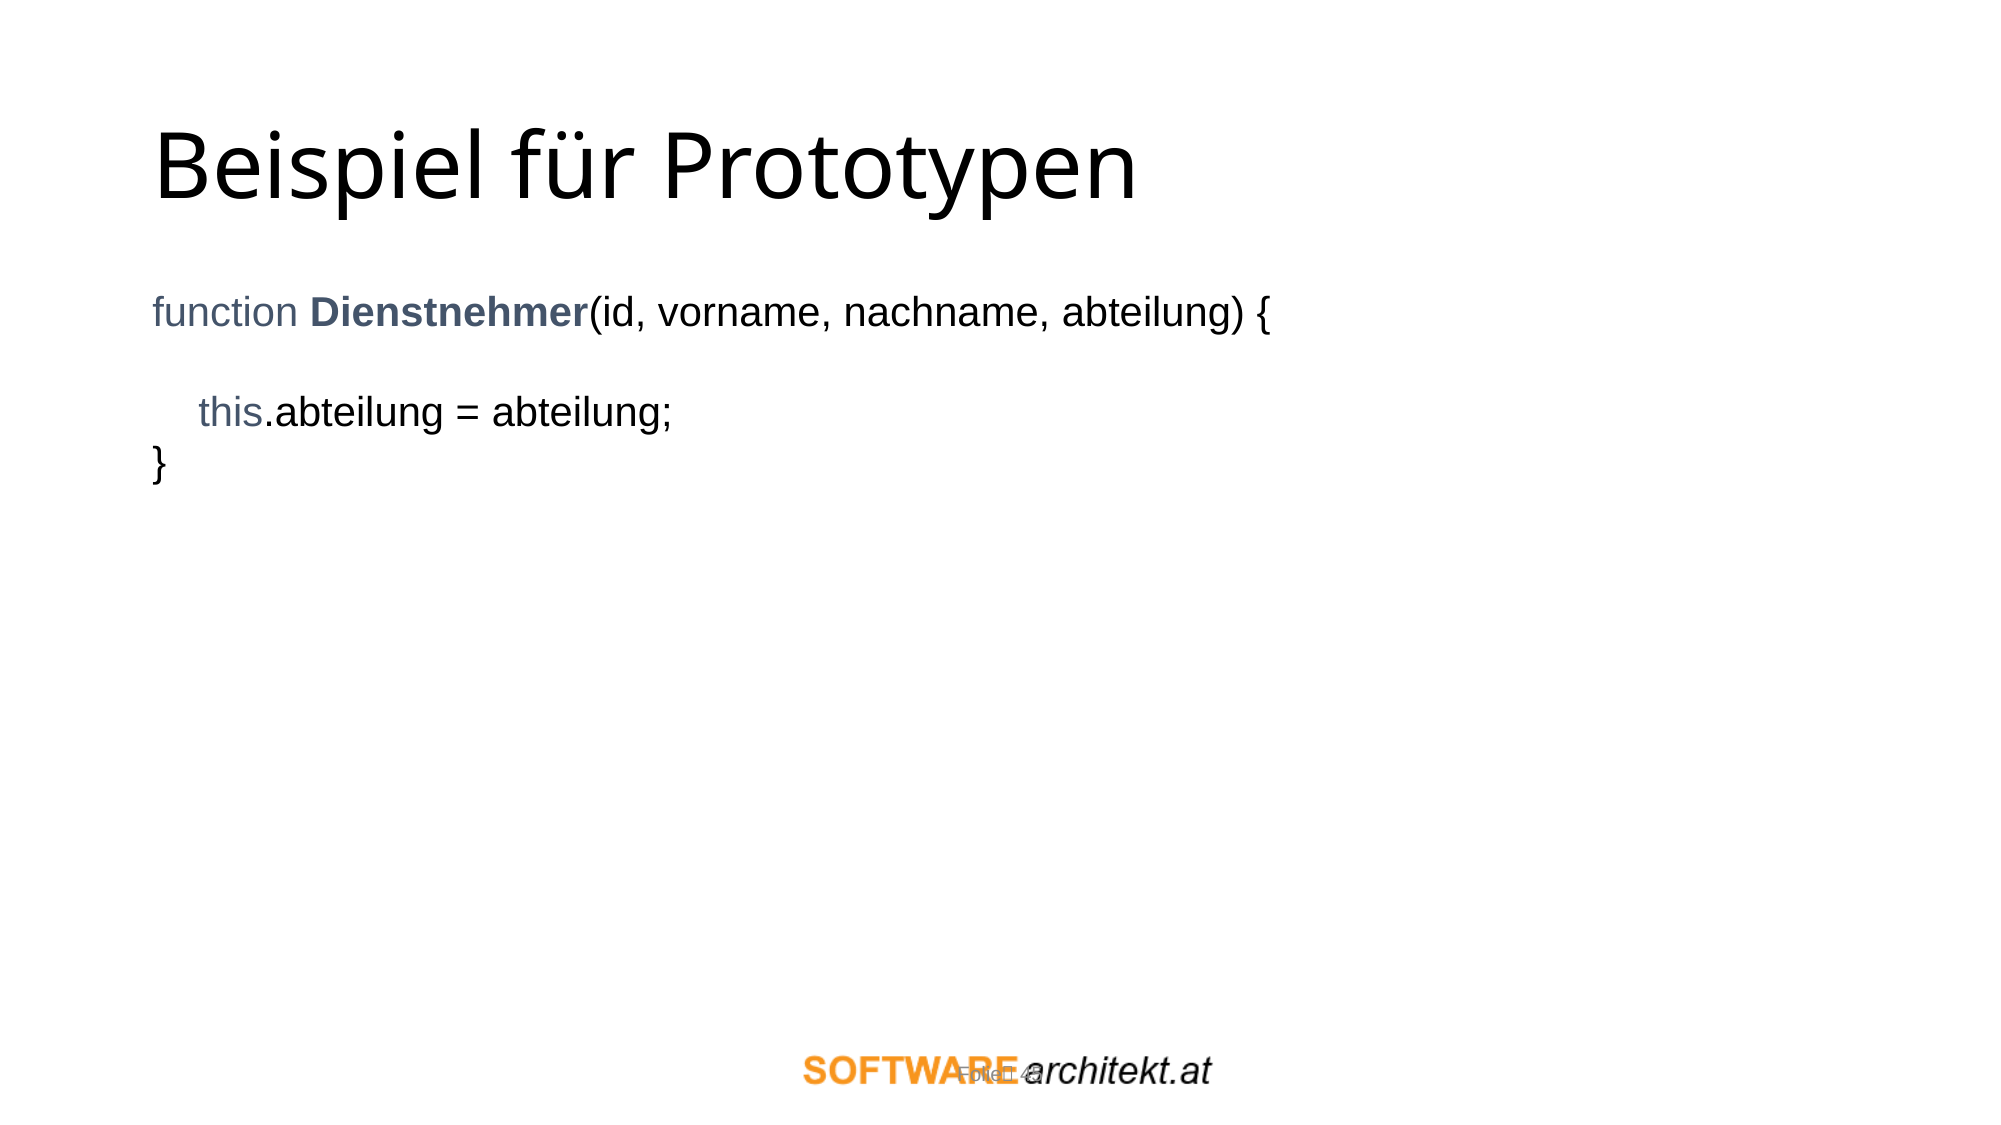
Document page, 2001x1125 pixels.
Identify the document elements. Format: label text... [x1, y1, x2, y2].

text_box function Dienstnehmer(id, vorname, nachname, abteilung) { this.abteilung = abteilung; } [137, 277, 1525, 493]
footer Folie 45 [662, 1042, 1338, 1103]
title Beispiel für Prototypen [137, 59, 1863, 278]
